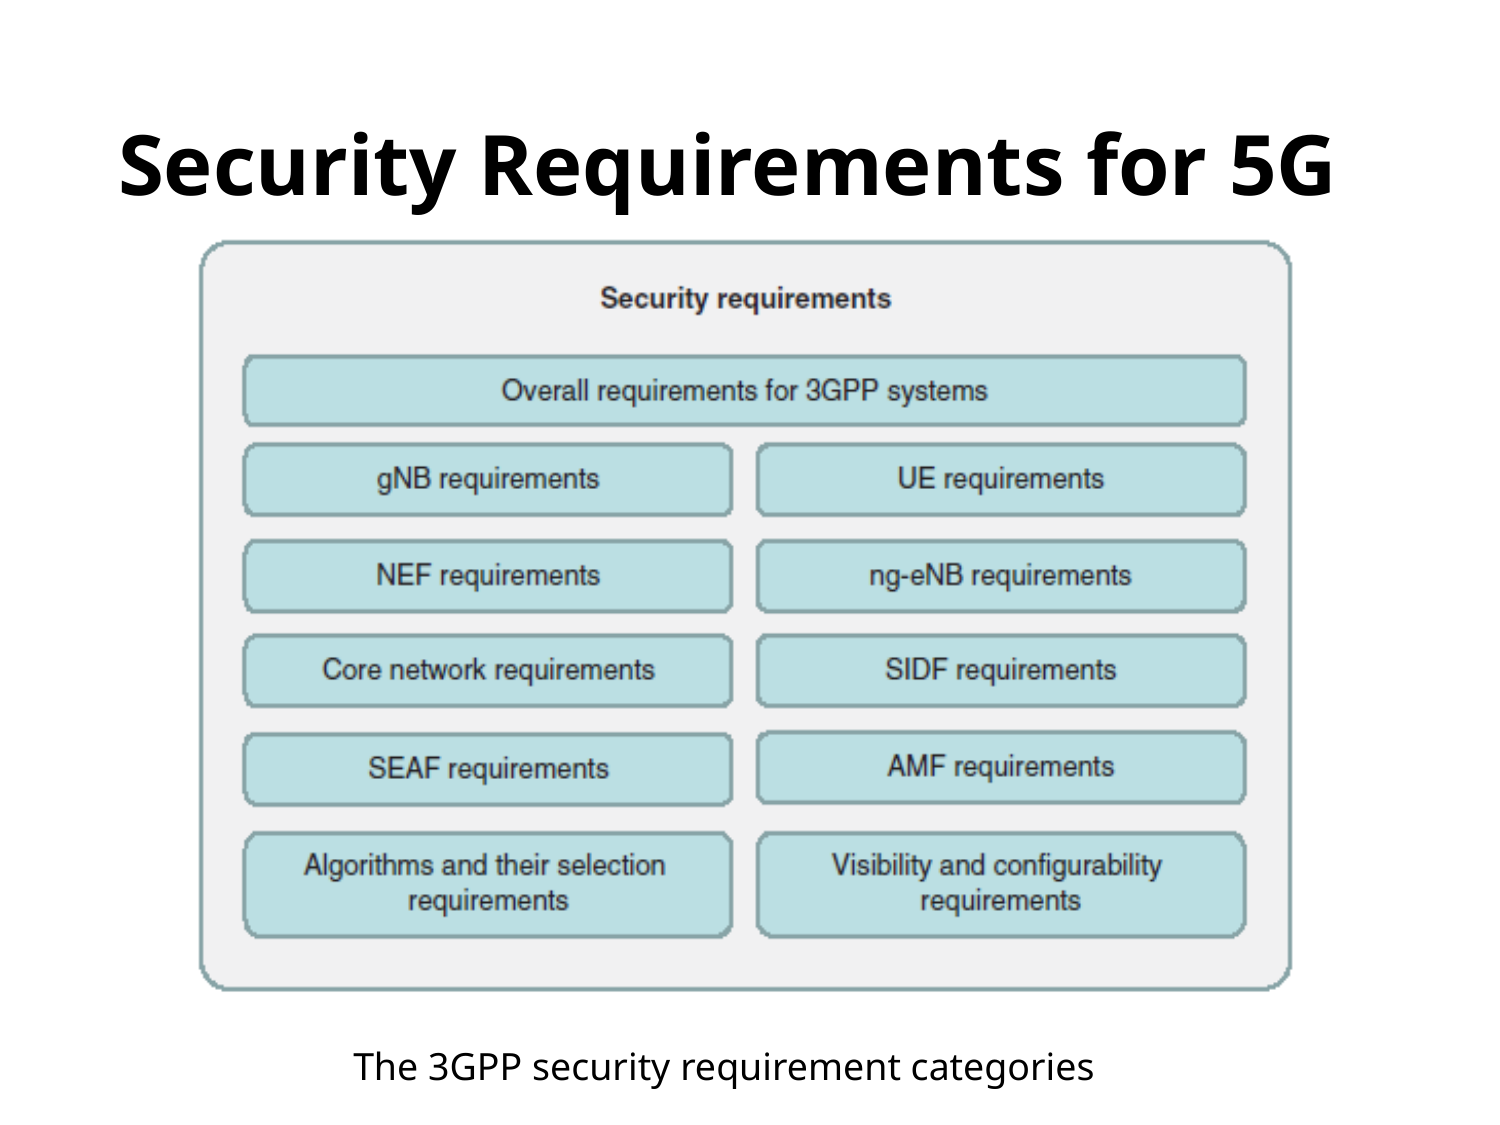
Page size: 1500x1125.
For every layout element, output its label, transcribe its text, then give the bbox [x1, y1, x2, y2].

title Security Requirements for 5G [103, 59, 1397, 278]
picture [103, 221, 1346, 1014]
text_box The 3GPP security requirement categories [338, 1035, 1111, 1096]
